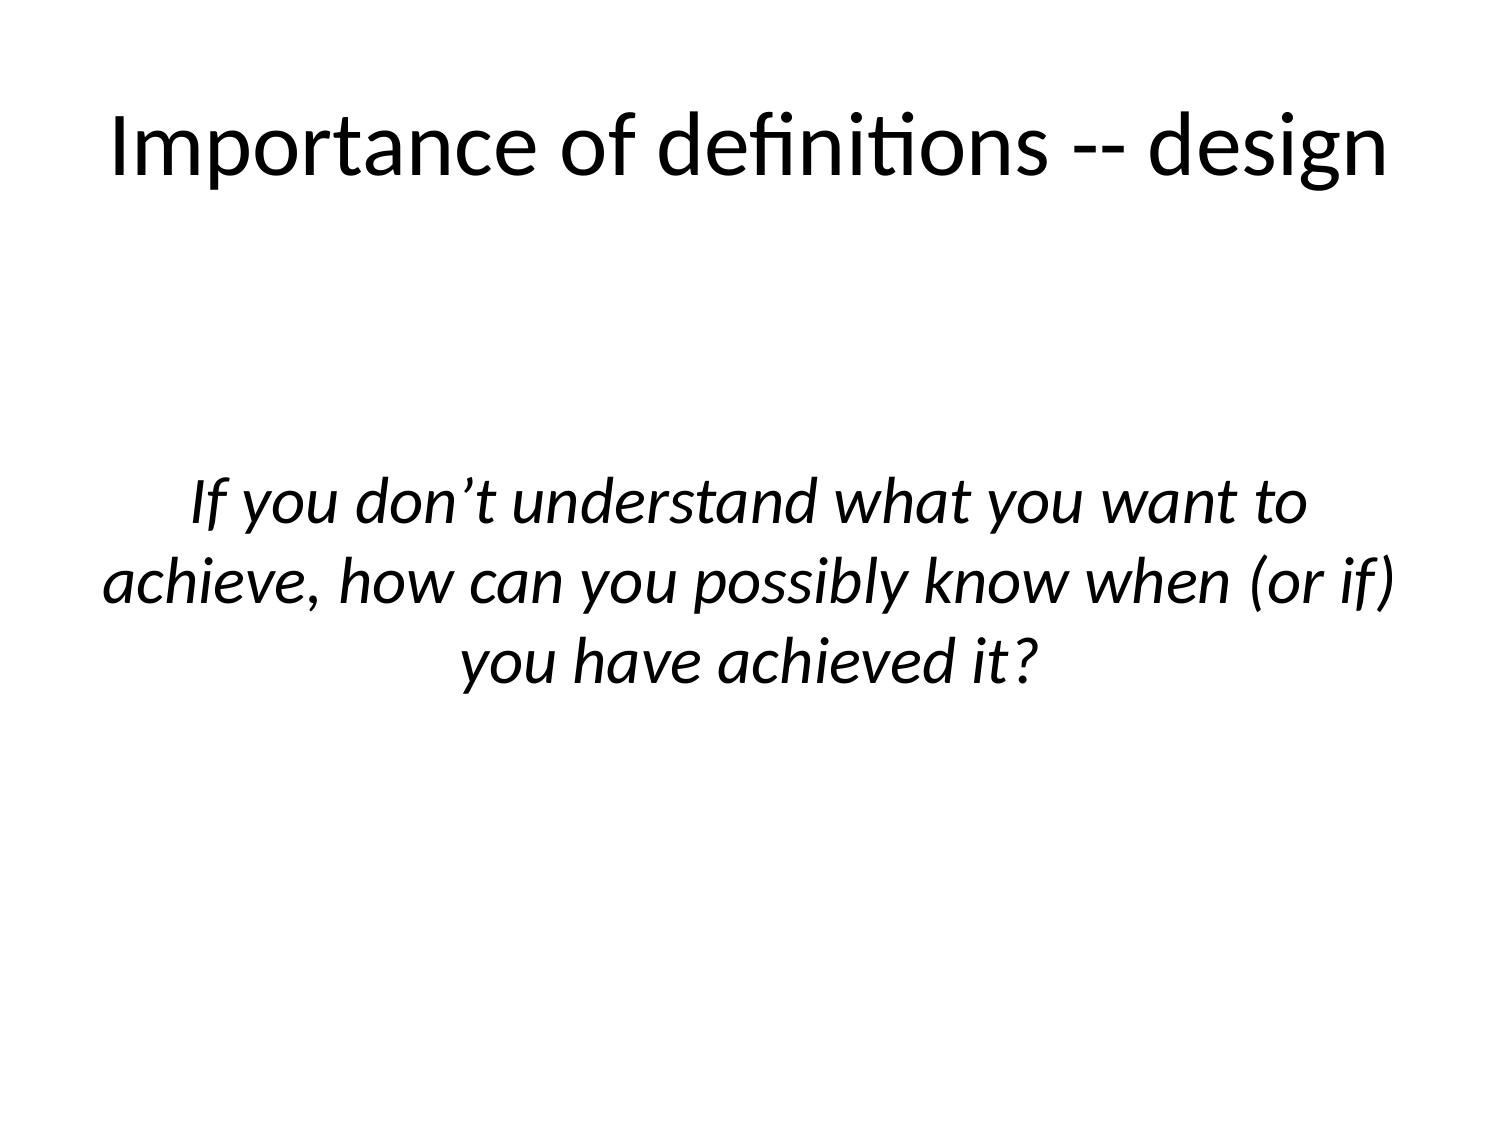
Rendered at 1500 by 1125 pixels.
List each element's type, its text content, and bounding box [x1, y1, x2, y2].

title Importance of definitions -- design [75, 45, 1425, 233]
list If you don’t understand what you want to achieve, how can you possibly know when (or if) you have achieved it? [75, 262, 1425, 1005]
